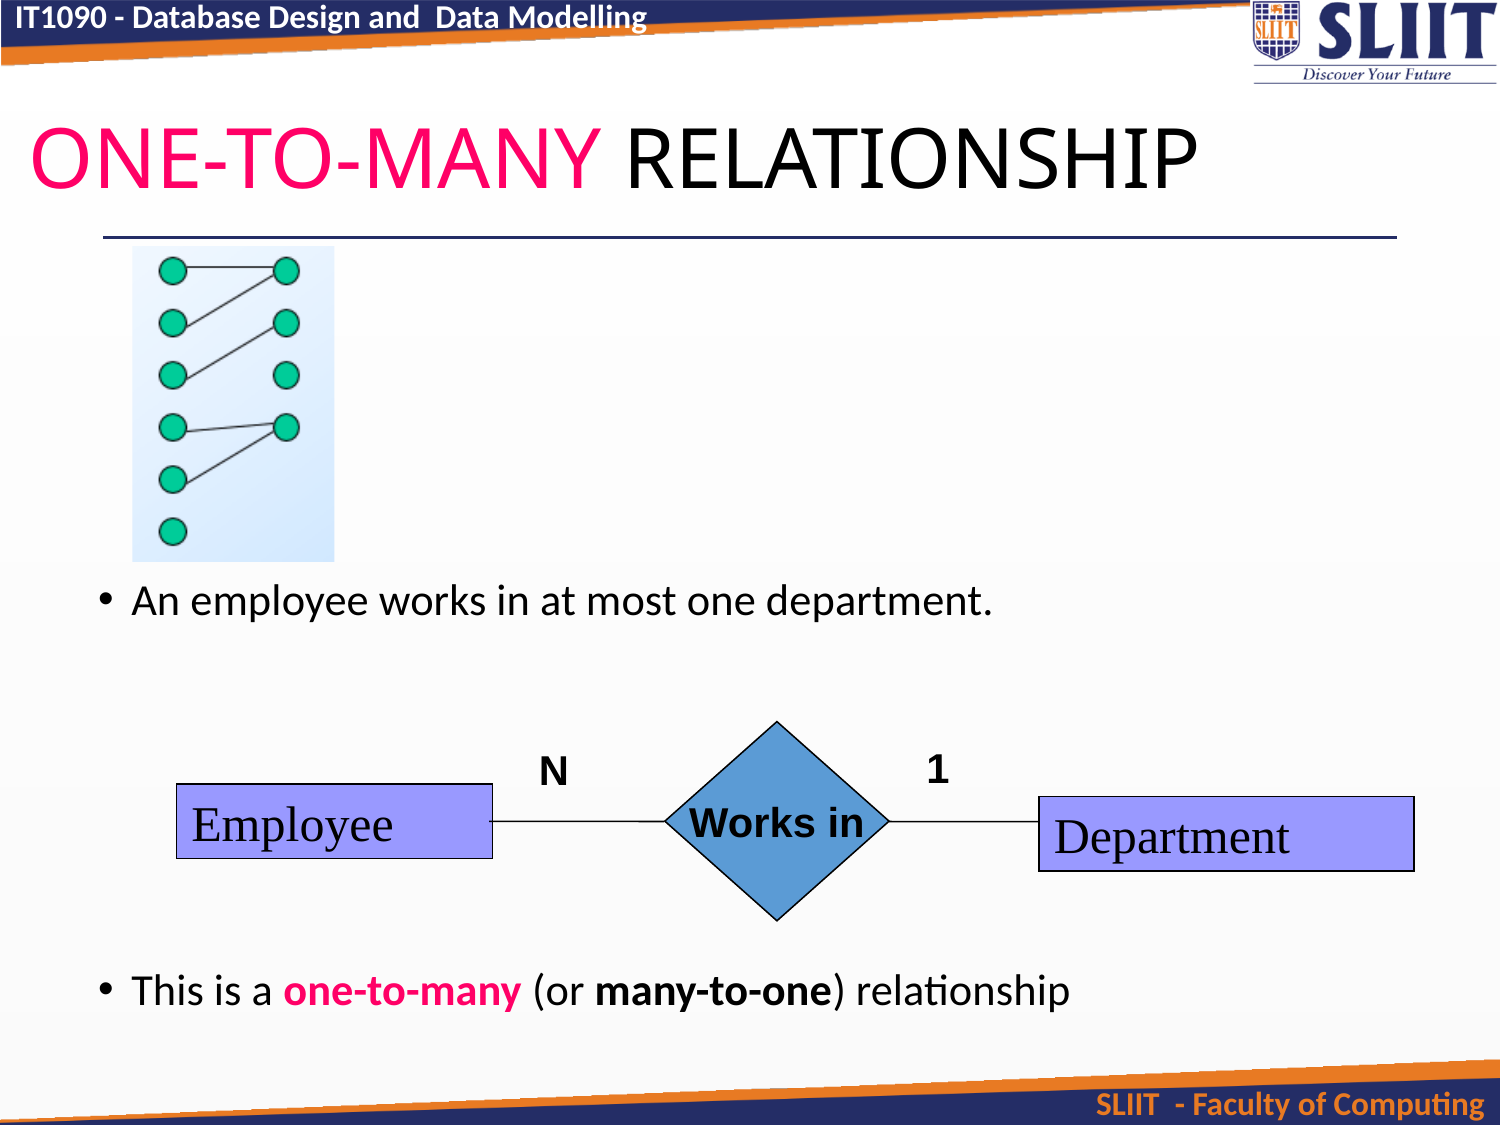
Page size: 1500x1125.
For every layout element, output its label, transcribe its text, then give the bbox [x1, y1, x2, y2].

text_box Department [1039, 796, 1414, 872]
picture [1250, 0, 1500, 84]
text_box 1 [911, 734, 965, 799]
text_box N [524, 735, 584, 801]
picture [2, 2, 1249, 55]
picture [132, 246, 335, 562]
list An employee works in at most one department. This is a one-to-many (or many-to-one) relationship [83, 569, 1500, 1024]
text_box ONE-TO-MANY RELATIONSHIP [0, 55, 1272, 255]
picture [0, 1050, 1500, 1125]
text_box Works in [664, 721, 890, 921]
text_box Employee [176, 784, 493, 859]
